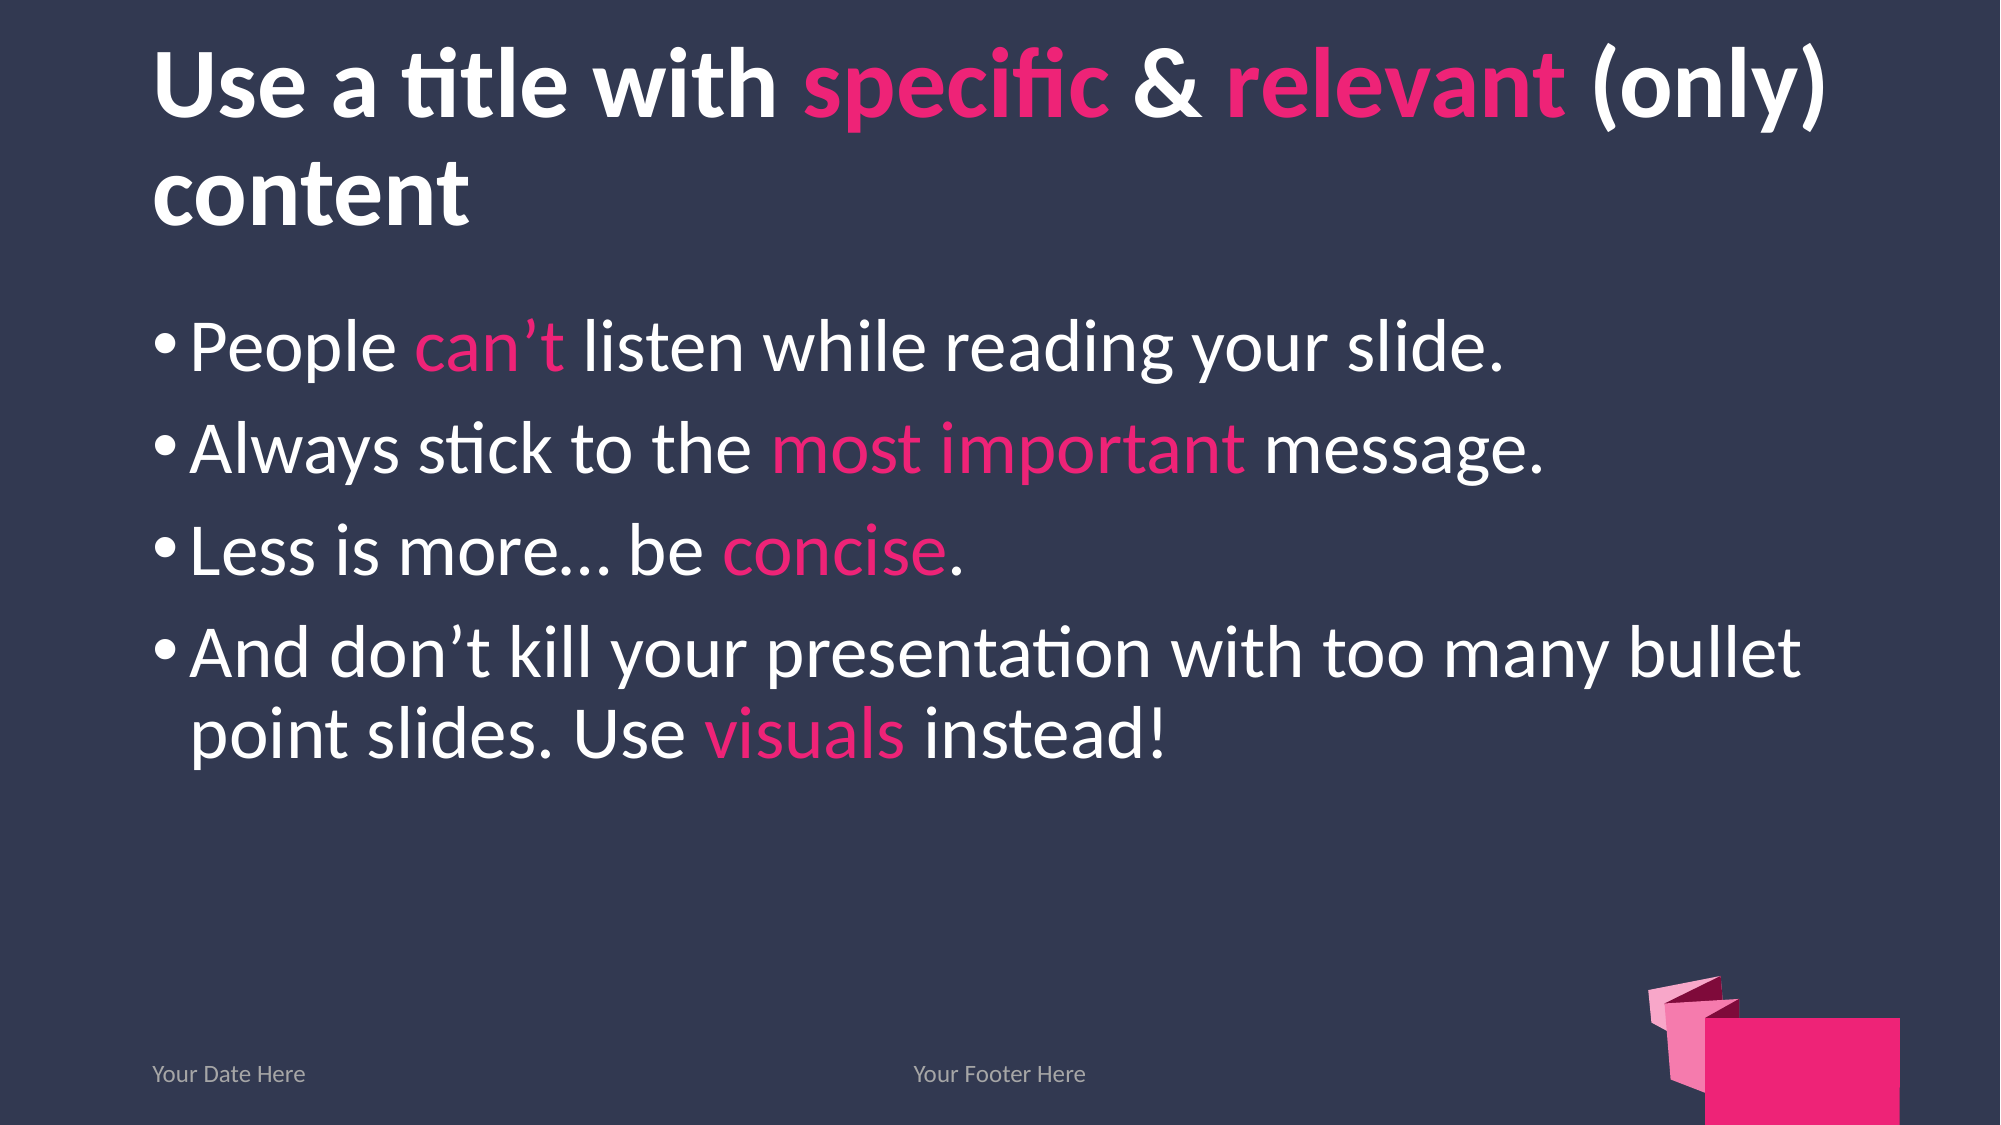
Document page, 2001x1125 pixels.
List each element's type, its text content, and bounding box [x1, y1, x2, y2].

slide_number Your Date Here [137, 1042, 588, 1103]
list People can’t listen while reading your slide. Always stick to the most important message. Less is more… be concise. And don’t kill your presentation with too many bullet point slides. Use visuals instead! [137, 299, 1863, 1014]
footer Your Footer Here [662, 1042, 1338, 1103]
title Use a title with specific & relevant (only) content [137, 46, 1863, 232]
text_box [1648, 975, 1900, 1125]
